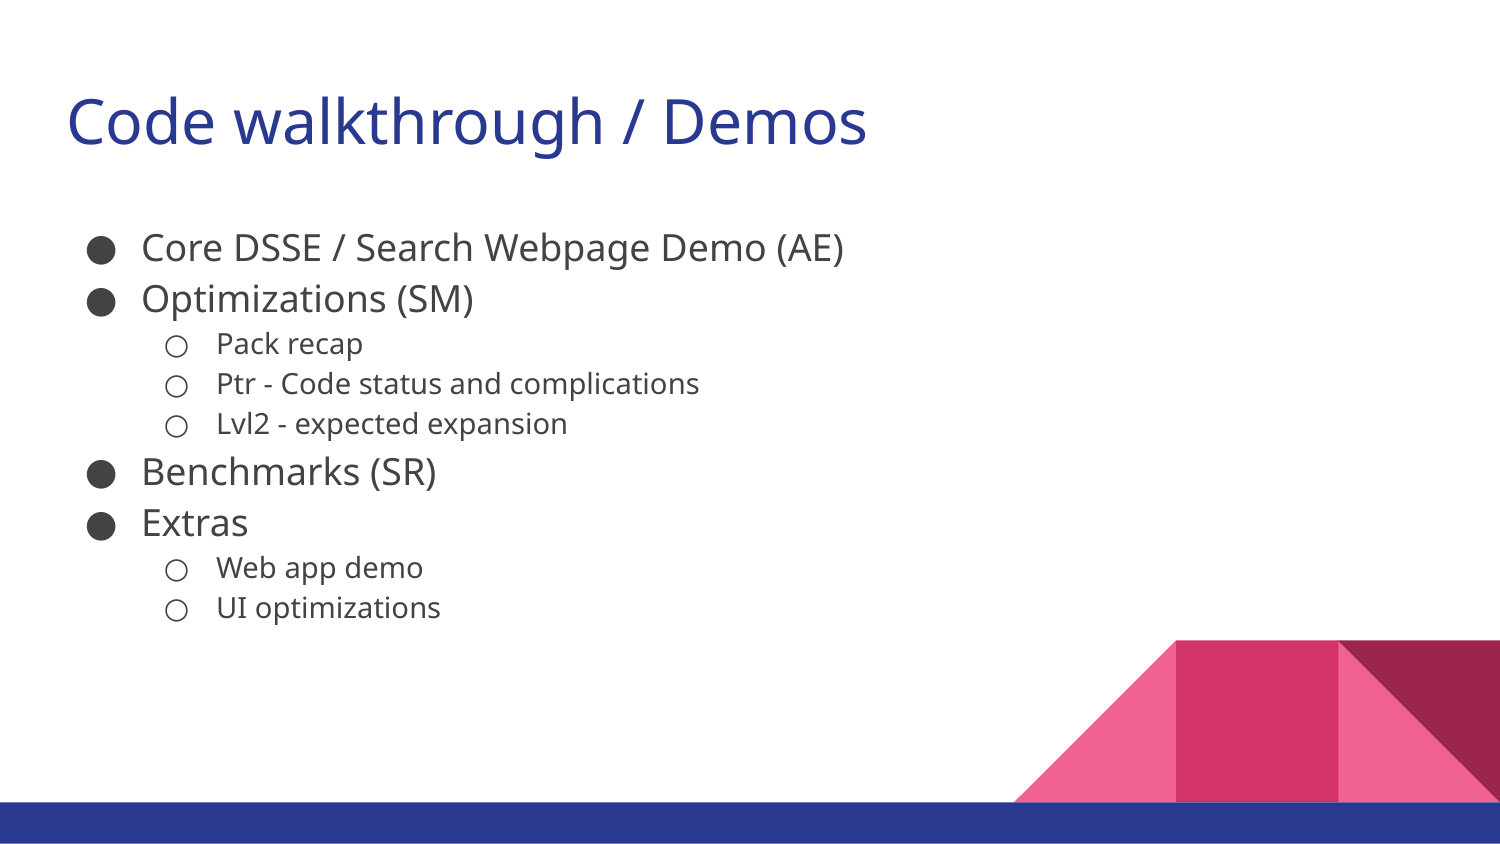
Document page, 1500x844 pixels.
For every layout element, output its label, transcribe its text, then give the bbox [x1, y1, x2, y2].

title Code walkthrough / Demos [51, 67, 1449, 167]
list Core DSSE / Search Webpage Demo (AE) Optimizations (SM) Pack recap Ptr - Code status and complications Lvl2 - expected expansion Benchmarks (SR) Extras Web app demo UI optimizations [51, 201, 1449, 750]
